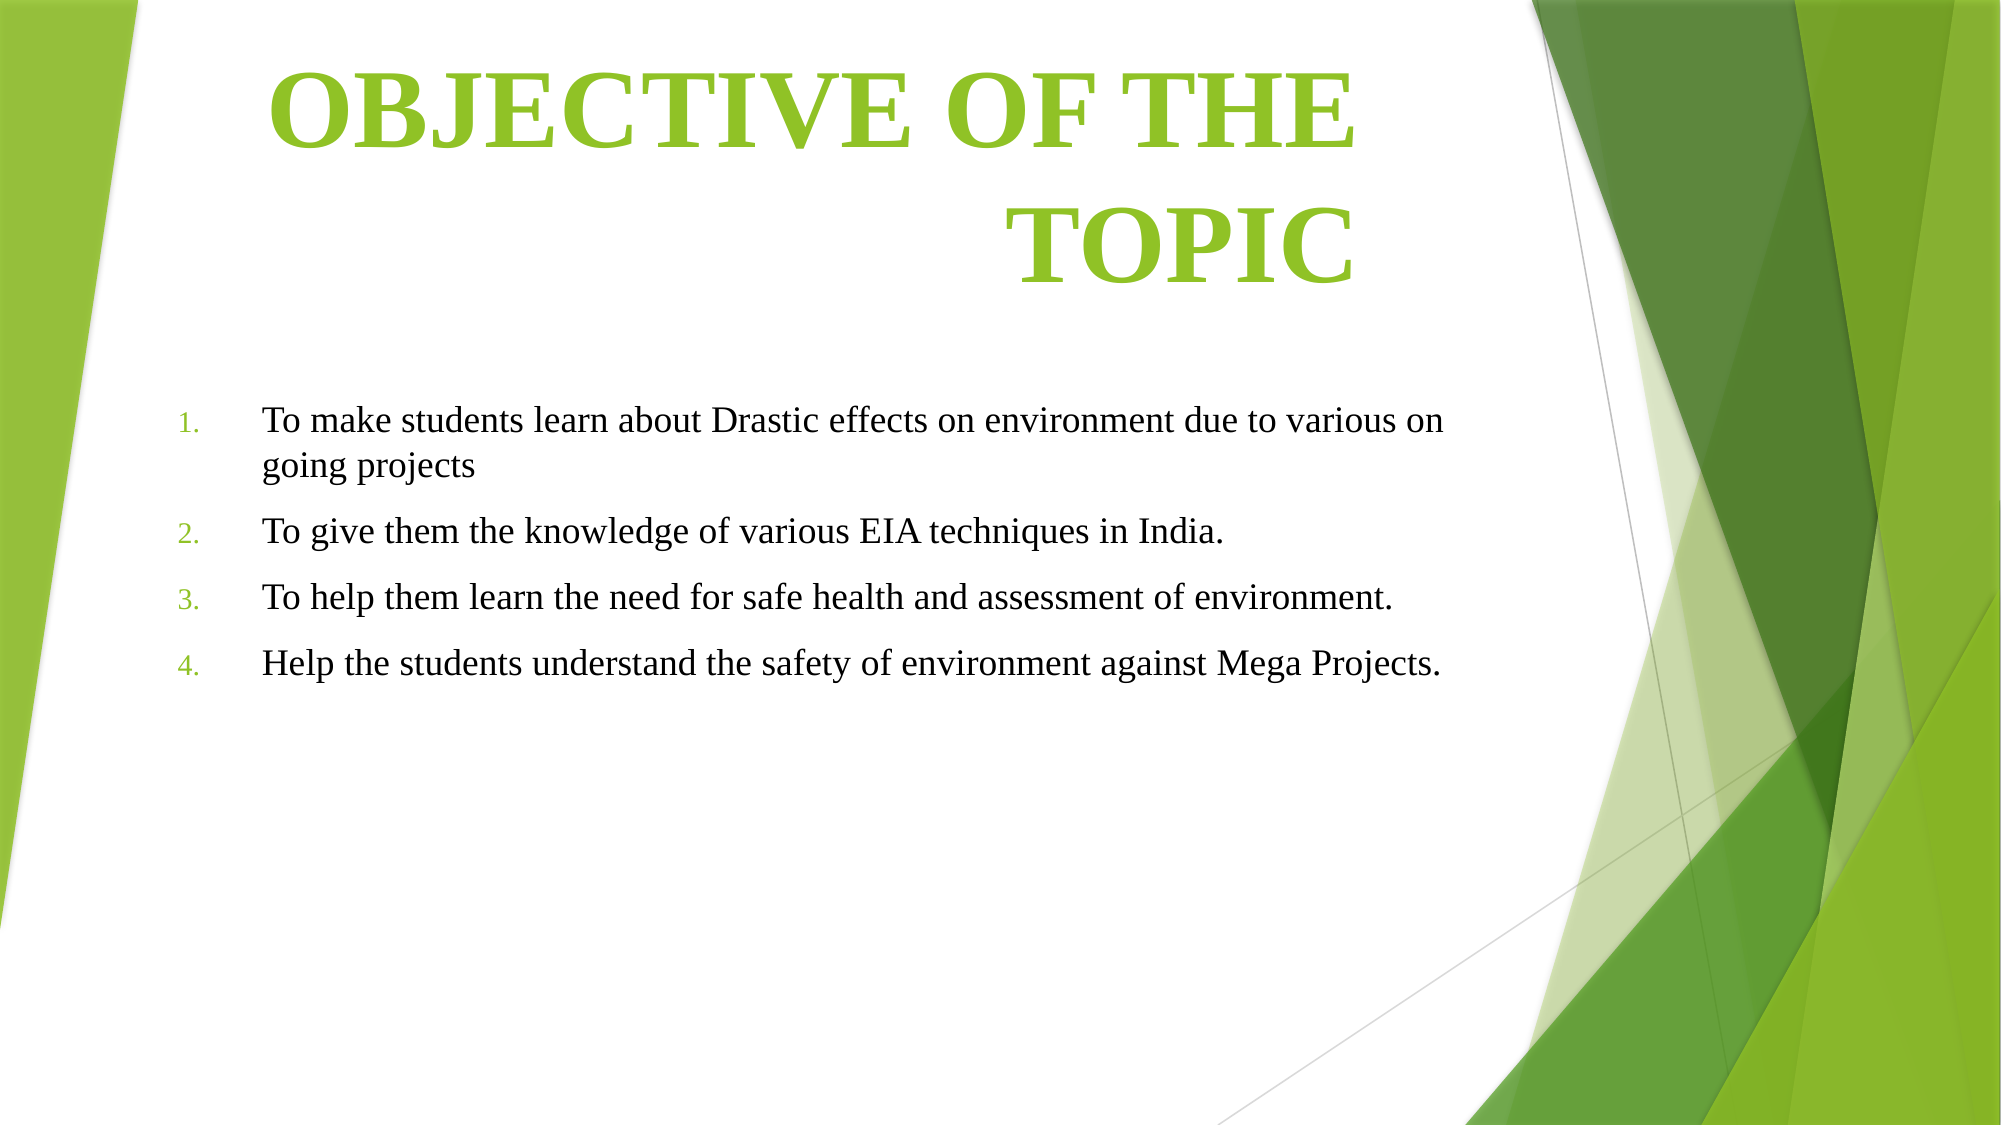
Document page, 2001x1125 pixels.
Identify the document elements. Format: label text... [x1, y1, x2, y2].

title OBJECTIVE OF THE TOPIC [212, 137, 1375, 313]
subtitle To make students learn about Drastic effects on environment due to various on going projects To give them the knowledge of various EIA techniques in India. To help them learn the need for safe health and assessment of environment. Help the students understand the safety of environment against Mega Projects. [162, 387, 1544, 813]
